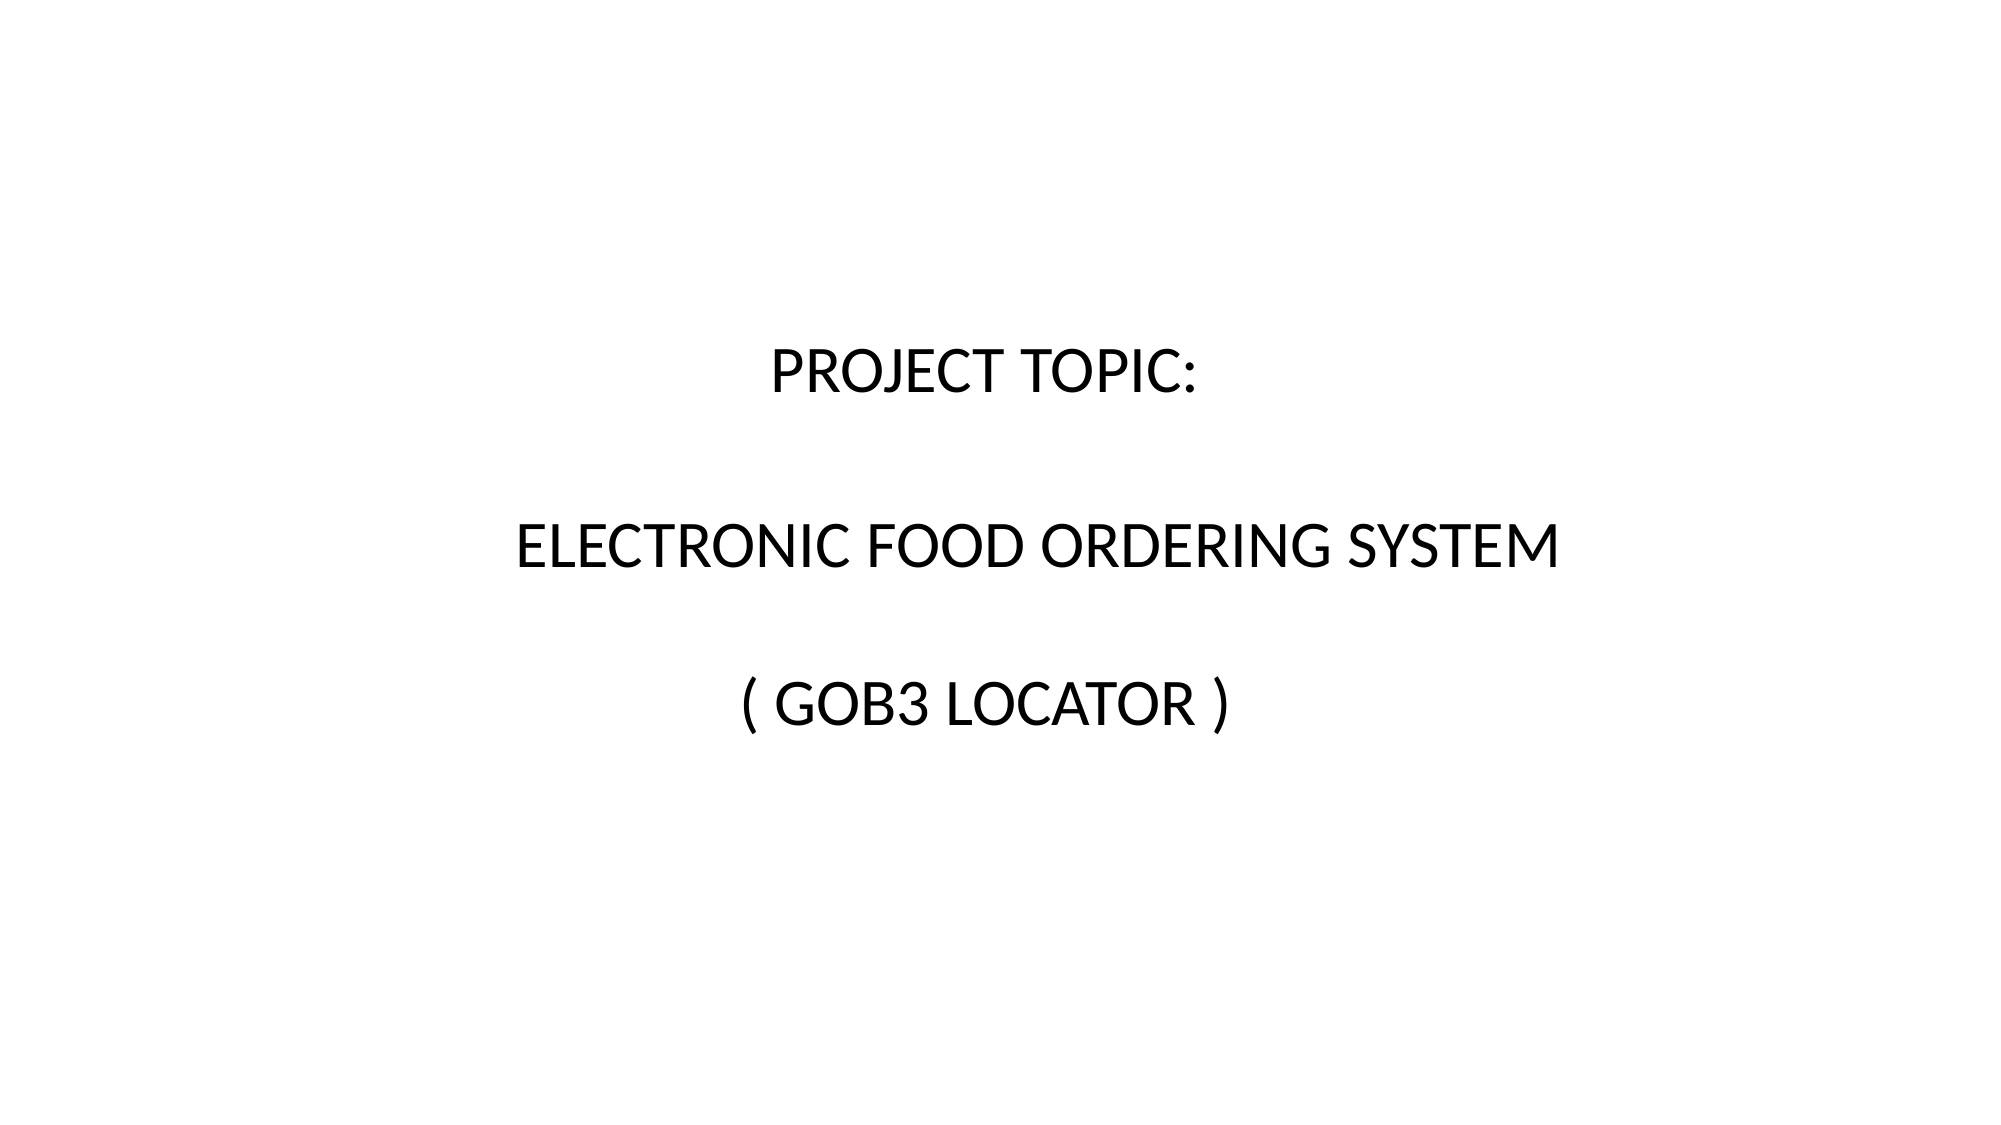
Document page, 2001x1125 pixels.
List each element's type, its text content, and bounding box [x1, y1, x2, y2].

text_box ELECTRONIC FOOD ORDERING SYSTEM [500, 493, 1603, 589]
text_box ( GOB3 LOCATOR ) [703, 650, 1268, 746]
text_box PROJECT TOPIC: [703, 318, 1267, 414]
